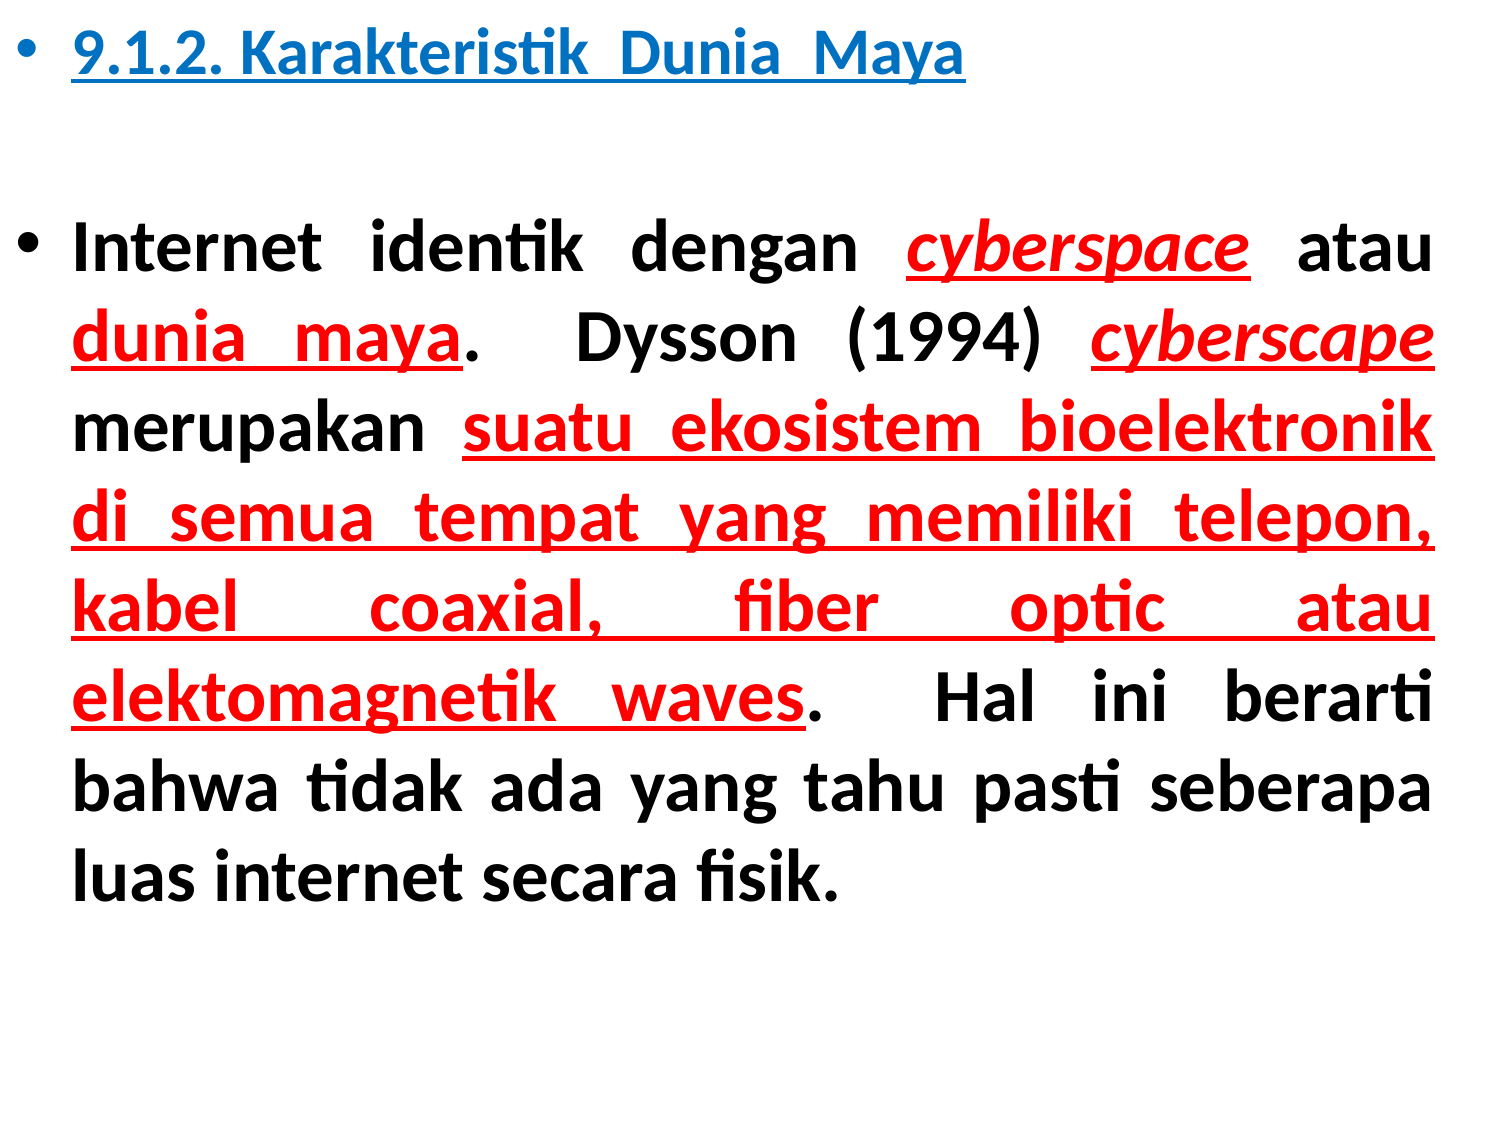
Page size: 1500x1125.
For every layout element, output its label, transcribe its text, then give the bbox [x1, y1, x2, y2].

list 9.1.2. Karakteristik Dunia Maya Internet identik dengan cyberspace atau dunia maya. Dysson (1994) cyberscape merupakan suatu ekosistem bioelektronik di semua tempat yang memiliki telepon, kabel coaxial, fiber optic atau elektomagnetik waves. Hal ini berarti bahwa tidak ada yang tahu pasti seberapa luas internet secara fisik. [0, 0, 1450, 1125]
